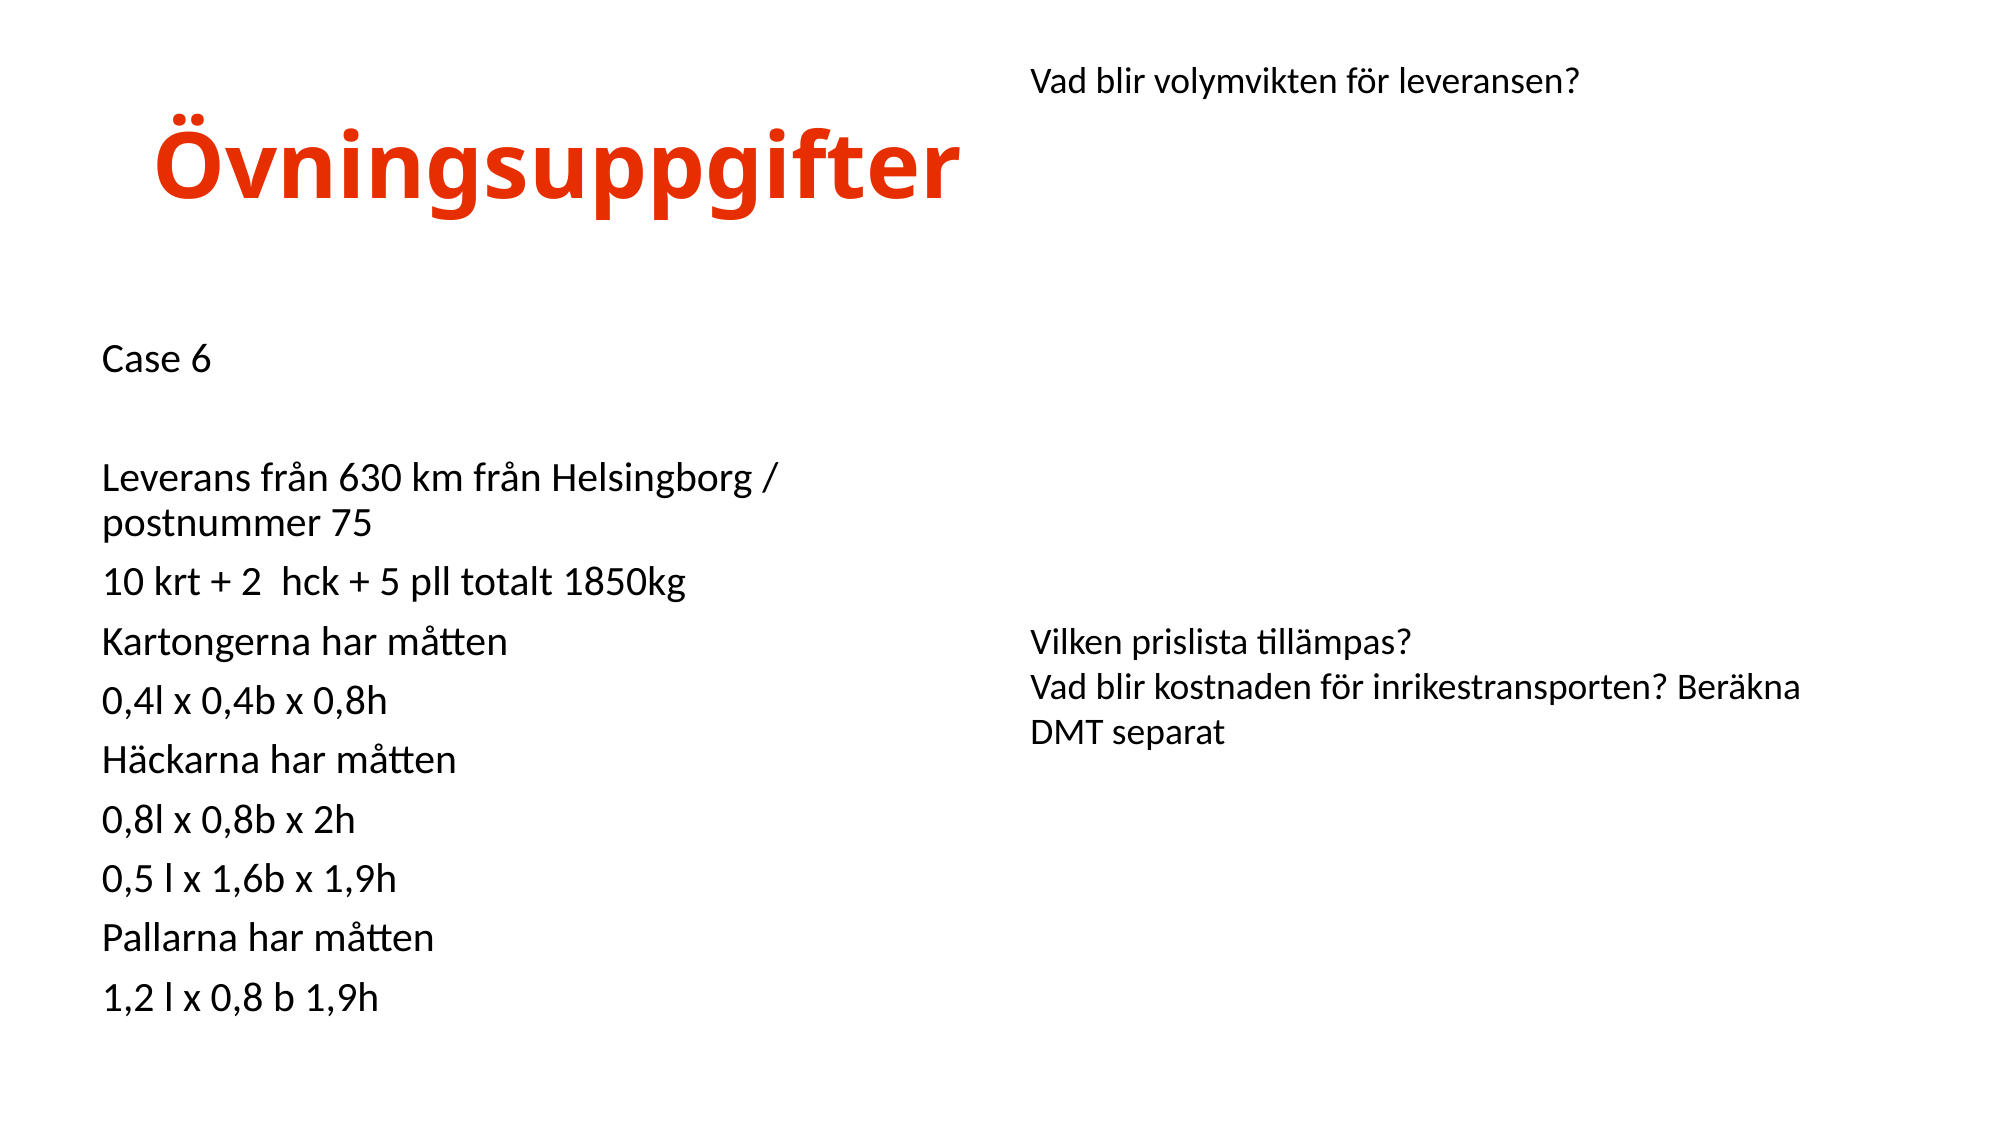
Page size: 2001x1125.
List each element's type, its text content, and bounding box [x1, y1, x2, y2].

title Övningsuppgifter [137, 59, 1863, 278]
list Case 6 Leverans från 630 km från Helsingborg / postnummer 75 10 krt + 2 hck + 5 pll totalt 1850kg Kartongerna har måtten 0,4l x 0,4b x 0,8h Häckarna har måtten 0,8l x 0,8b x 2h 0,5 l x 1,6b x 1,9h Pallarna har måtten 1,2 l x 0,8 b 1,9h [86, 329, 902, 1038]
text_box Vad blir volymvikten för leveransen? [1015, 49, 1863, 109]
text_box Vilken prislista tillämpas? Vad blir kostnaden för inrikestransporten? Beräkna DMT separat [1015, 609, 1831, 805]
